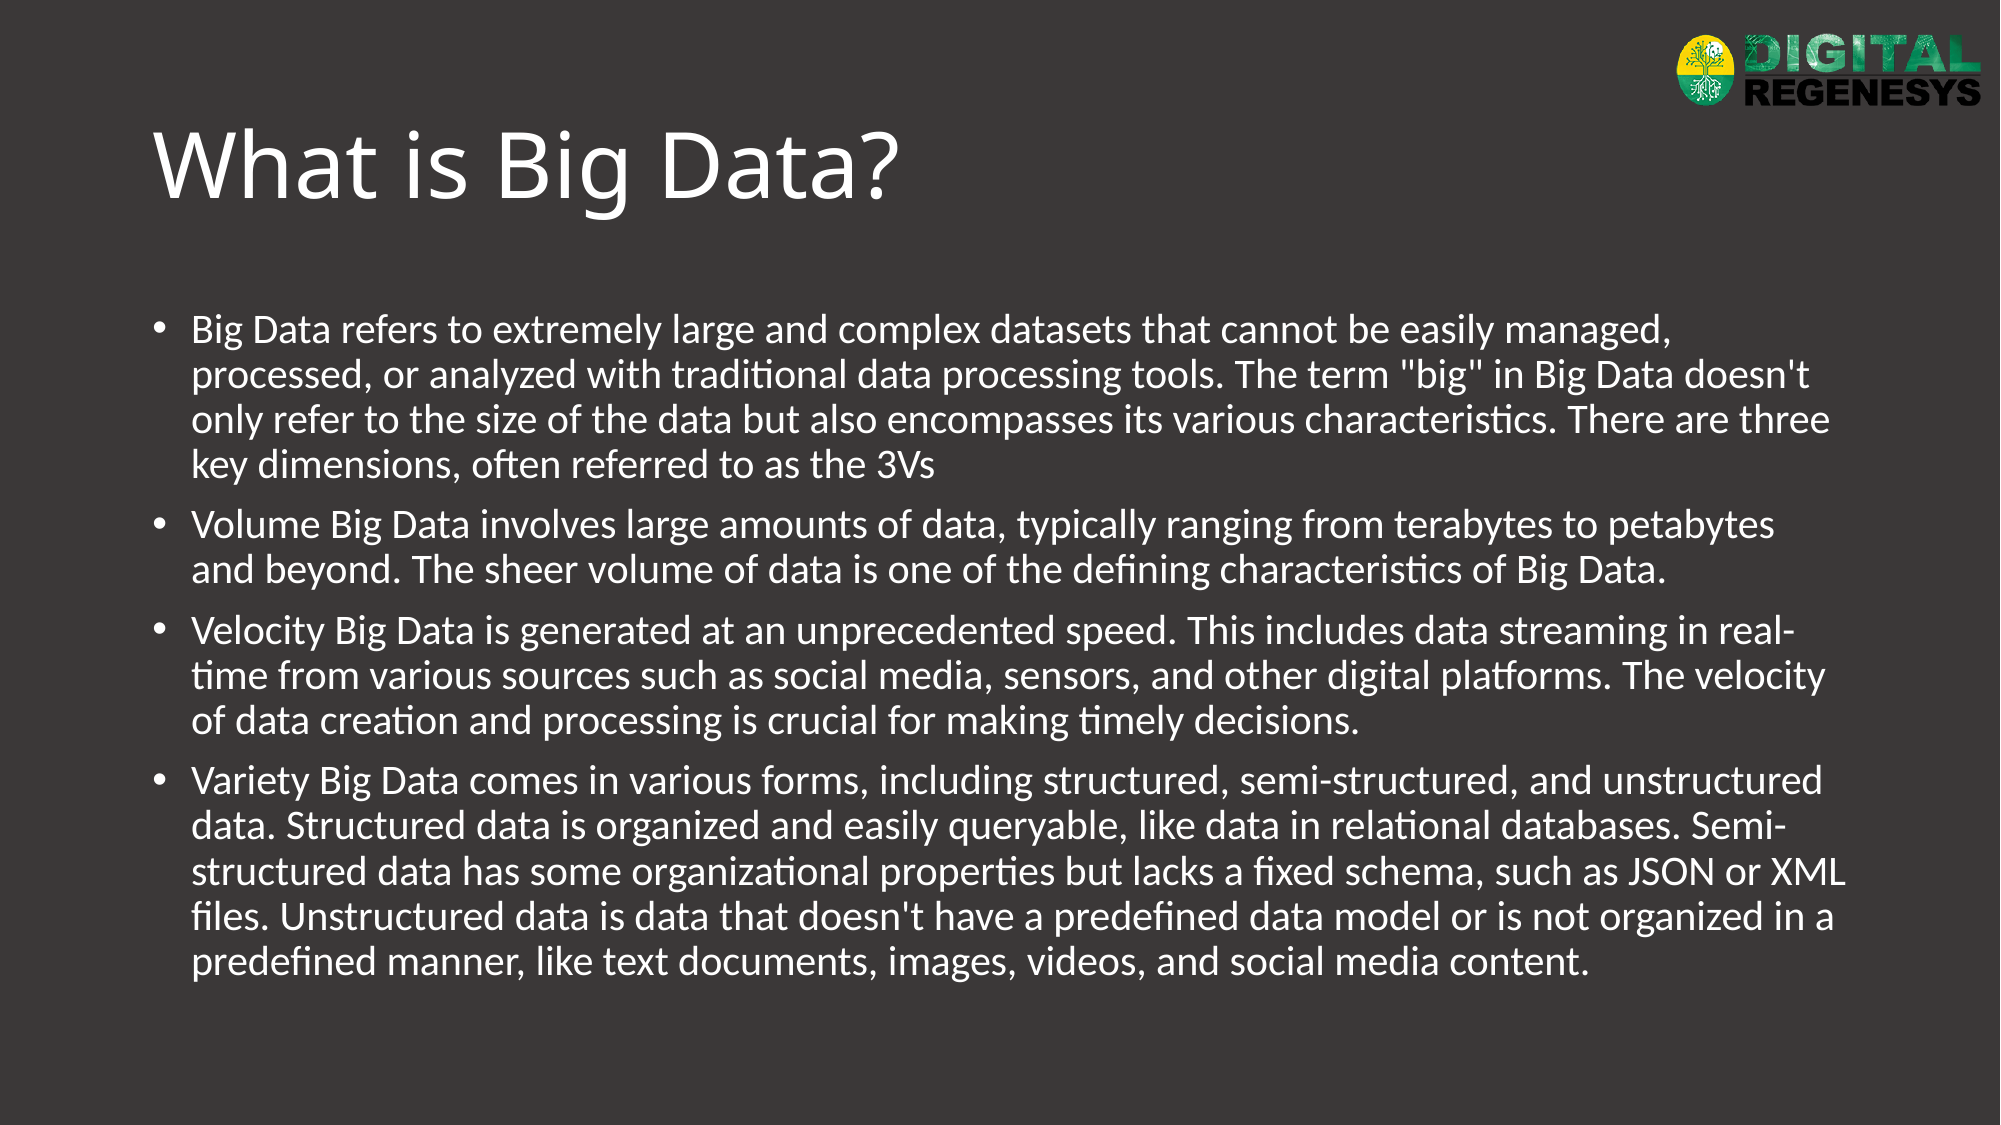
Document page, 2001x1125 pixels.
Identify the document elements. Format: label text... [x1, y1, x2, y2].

picture [1676, 30, 1987, 109]
list Big Data refers to extremely large and complex datasets that cannot be easily managed, processed, or analyzed with traditional data processing tools. The term "big" in Big Data doesn't only refer to the size of the data but also encompasses its various characteristics. There are three key dimensions, often referred to as the 3Vs Volume Big Data involves large amounts of data, typically ranging from terabytes to petabytes and beyond. The sheer volume of data is one of the defining characteristics of Big Data. Velocity Big Data is generated at an unprecedented speed. This includes data streaming in real-time from various sources such as social media, sensors, and other digital platforms. The velocity of data creation and processing is crucial for making timely decisions. Variety Big Data comes in various forms, including structured, semi-structured, and unstructured data. Structured data is organized and easily queryable, like data in relational databases. Semi-structured data has some organizational properties but lacks a fixed schema, such as JSON or XML files. Unstructured data is data that doesn't have a predefined data model or is not organized in a predefined manner, like text documents, images, videos, and social media content. [137, 299, 1863, 1014]
title What is Big Data? [137, 59, 1863, 278]
